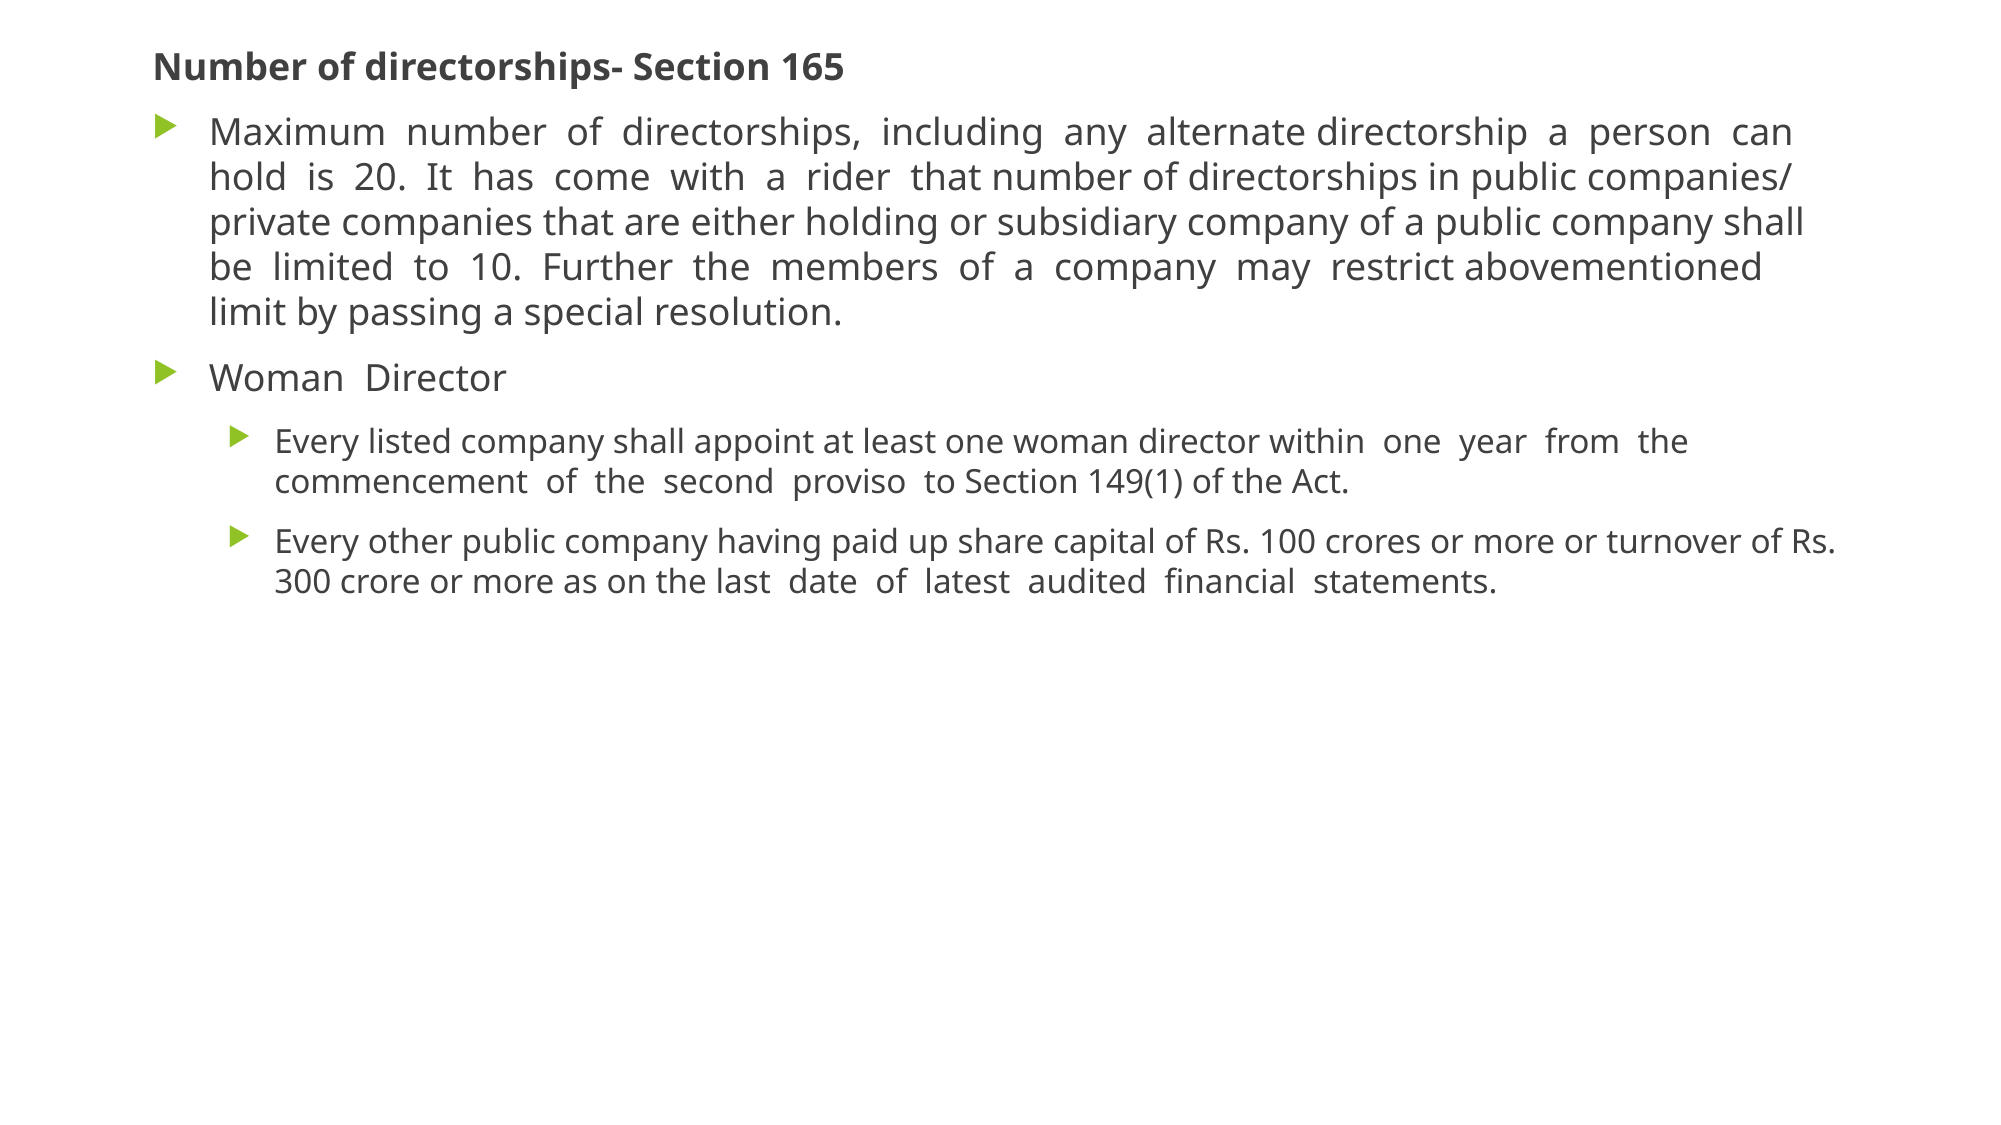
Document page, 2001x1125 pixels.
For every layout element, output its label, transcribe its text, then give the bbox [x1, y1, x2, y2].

list Number of directorships- Section 165 Maximum number of directorships, including any alternate directorship a person can hold is 20. It has come with a rider that number of directorships in public companies/ private companies that are either holding or subsidiary company of a public company shall be limited to 10. Further the members of a company may restrict abovementioned limit by passing a special resolution. Woman Director Every listed company shall appoint at least one woman director within one year from the commencement of the second proviso to Section 149(1) of the Act. Every other public company having paid up share capital of Rs. 100 crores or more or turnover of Rs. 300 crore or more as on the last date of latest audited financial statements. [137, 34, 1863, 1014]
